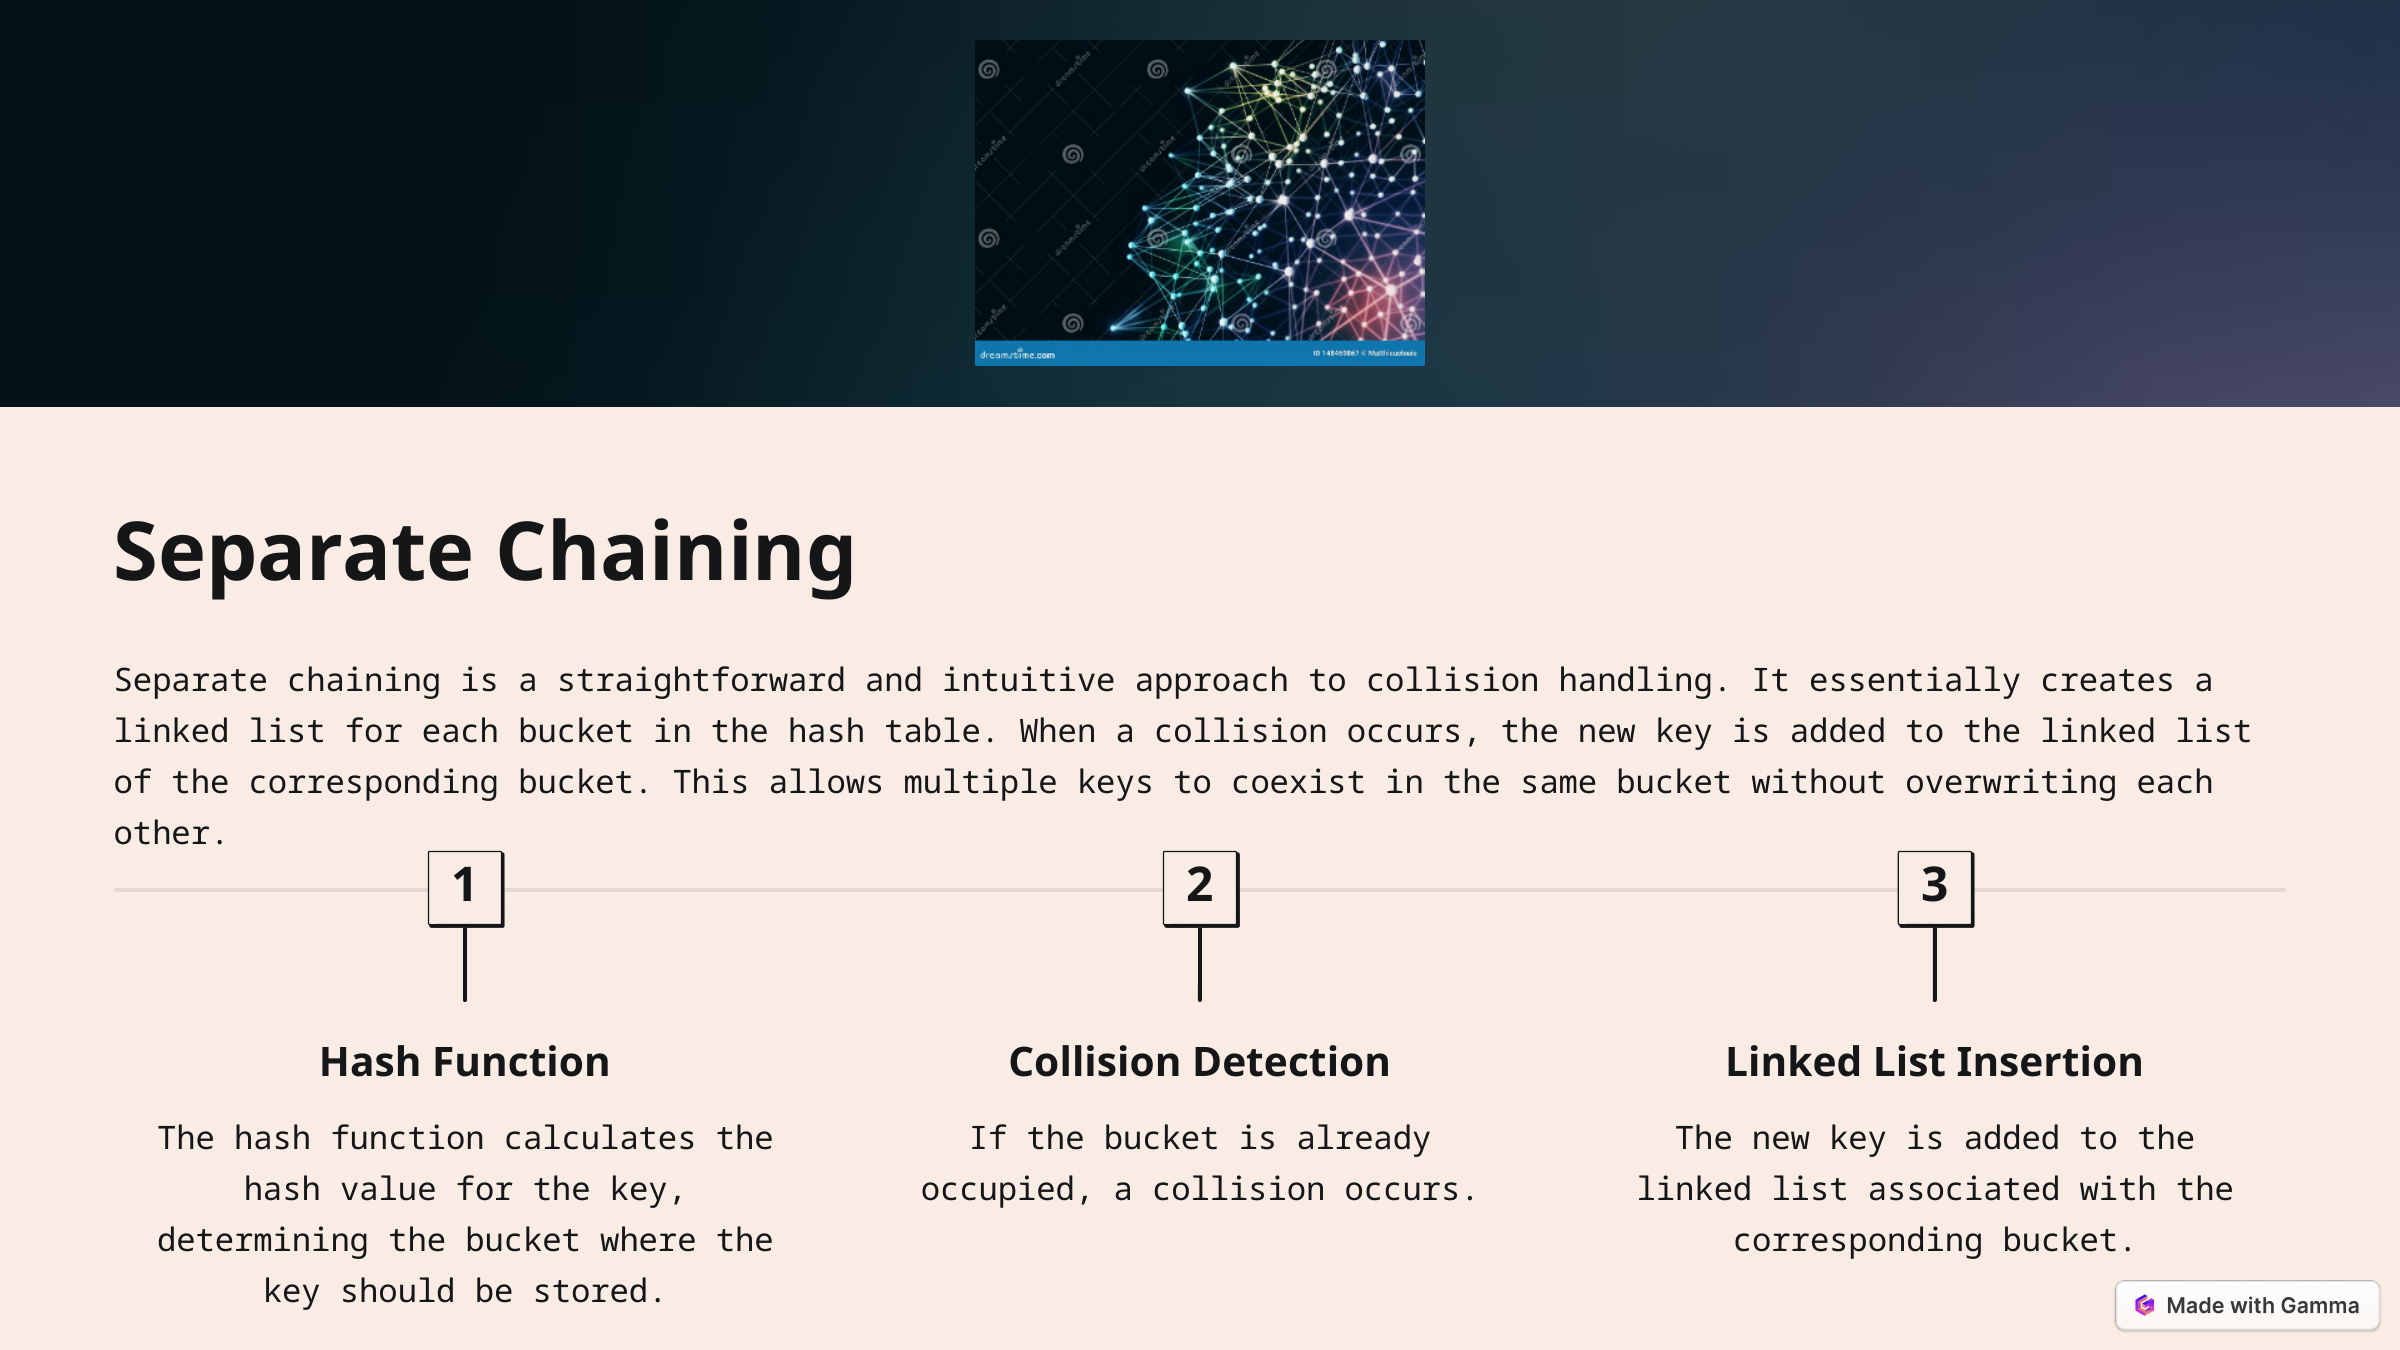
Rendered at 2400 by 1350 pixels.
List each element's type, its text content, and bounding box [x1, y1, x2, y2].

text_box 3 [1919, 863, 1950, 913]
text_box [1974, 888, 2287, 892]
text_box [463, 927, 467, 1002]
text_box Separate chaining is a straightforward and intuitive approach to collision handling. It essentially creates a linked list for each bucket in the hash table. When a collision occurs, the new key is added to the linked list of the corresponding bucket. This allows multiple keys to coexist in the same bucket without overwriting each other. [113, 646, 2287, 803]
text_box The hash function calculates the hash value for the key, determining the bucket where the key should be stored. [146, 1104, 784, 1261]
text_box [1898, 851, 1972, 925]
text_box The new key is added to the linked list associated with the corresponding bucket. [1616, 1104, 2254, 1261]
text_box [504, 887, 1163, 892]
picture [2106, 1271, 2389, 1339]
text_box [113, 887, 428, 892]
text_box Collision Detection [990, 1034, 1410, 1086]
text_box [1163, 851, 1237, 925]
text_box [1932, 927, 1937, 1002]
picture [0, 0, 2400, 407]
text_box If the bucket is already occupied, a collision occurs. [881, 1104, 1519, 1209]
text_box Linked List Insertion [1707, 1034, 2162, 1086]
text_box 1 [454, 863, 476, 913]
text_box [1239, 887, 1898, 892]
text_box [1197, 927, 1202, 1002]
text_box Hash Function [261, 1034, 669, 1086]
text_box [428, 851, 502, 925]
text_box 2 [1185, 863, 1215, 913]
text_box Separate Chaining [113, 496, 928, 598]
